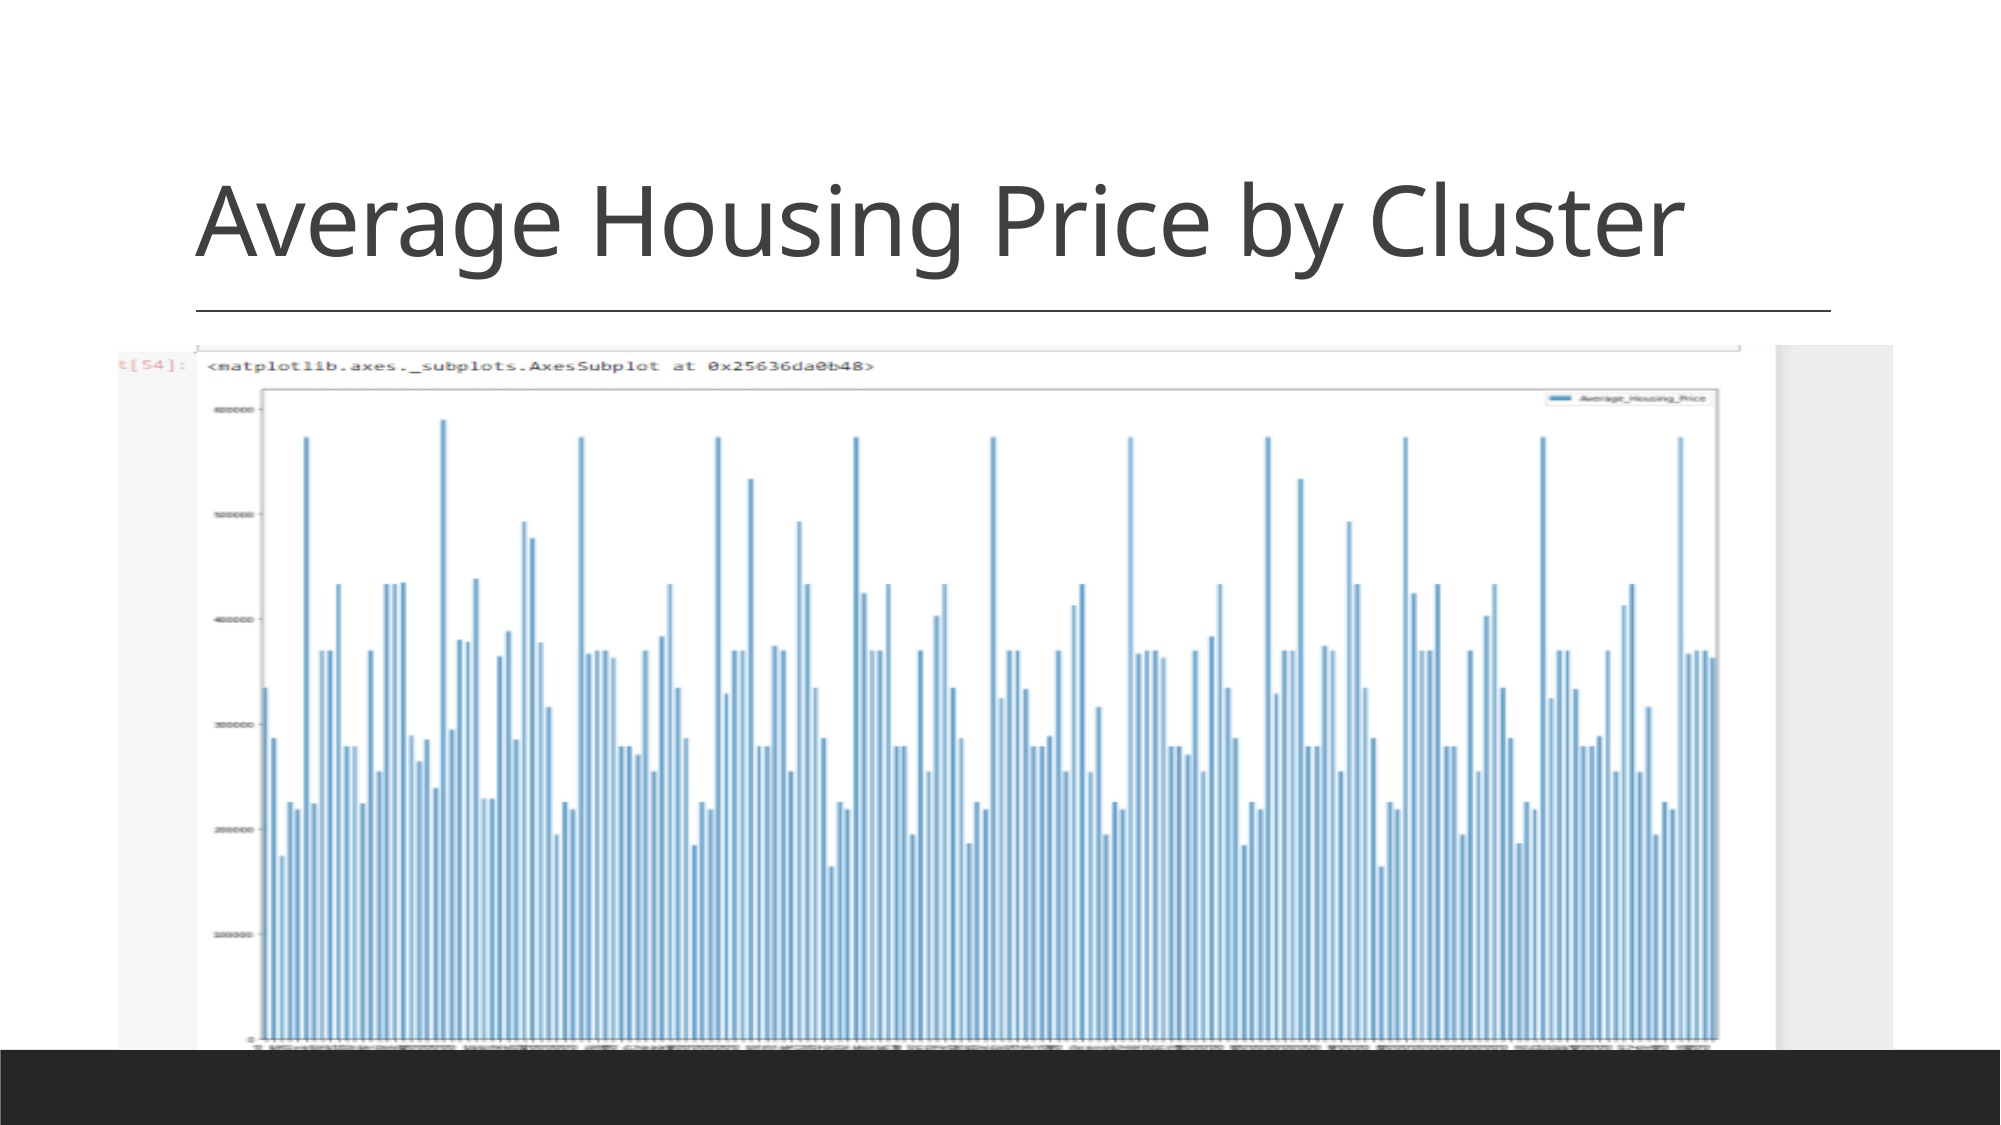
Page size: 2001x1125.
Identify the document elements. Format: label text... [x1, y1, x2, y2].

title Average Housing Price by Cluster [180, 47, 1830, 285]
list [117, 345, 1894, 1051]
